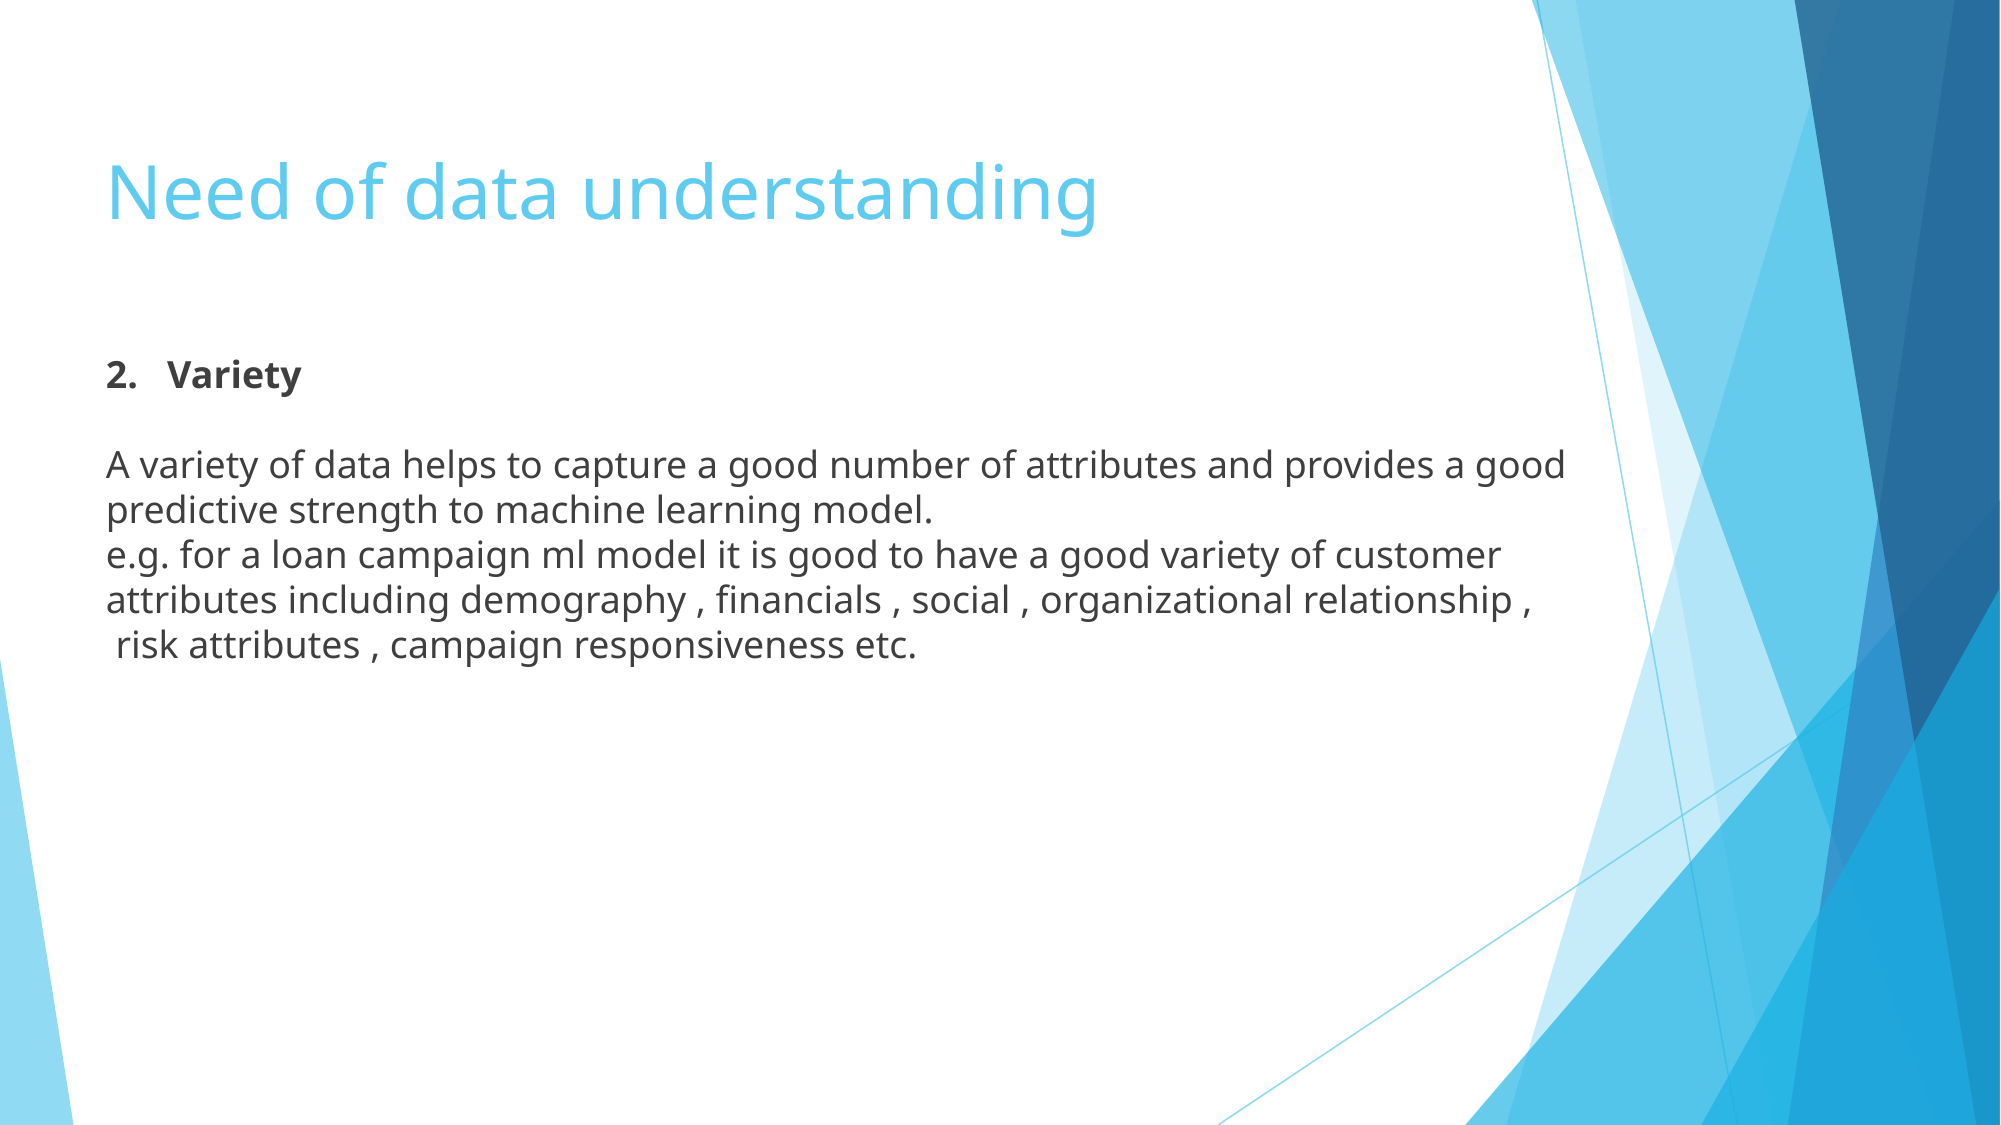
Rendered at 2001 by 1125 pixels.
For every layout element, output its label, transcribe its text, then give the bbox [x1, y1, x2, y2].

list 2. Variety A variety of data helps to capture a good number of attributes and provides a good predictive strength to machine learning model. e.g. for a loan campaign ml model it is good to have a good variety of customer attributes including demography , financials , social , organizational relationship , risk attributes , campaign responsiveness etc. [90, 336, 2000, 1125]
title Need of data understanding [90, 129, 2000, 297]
